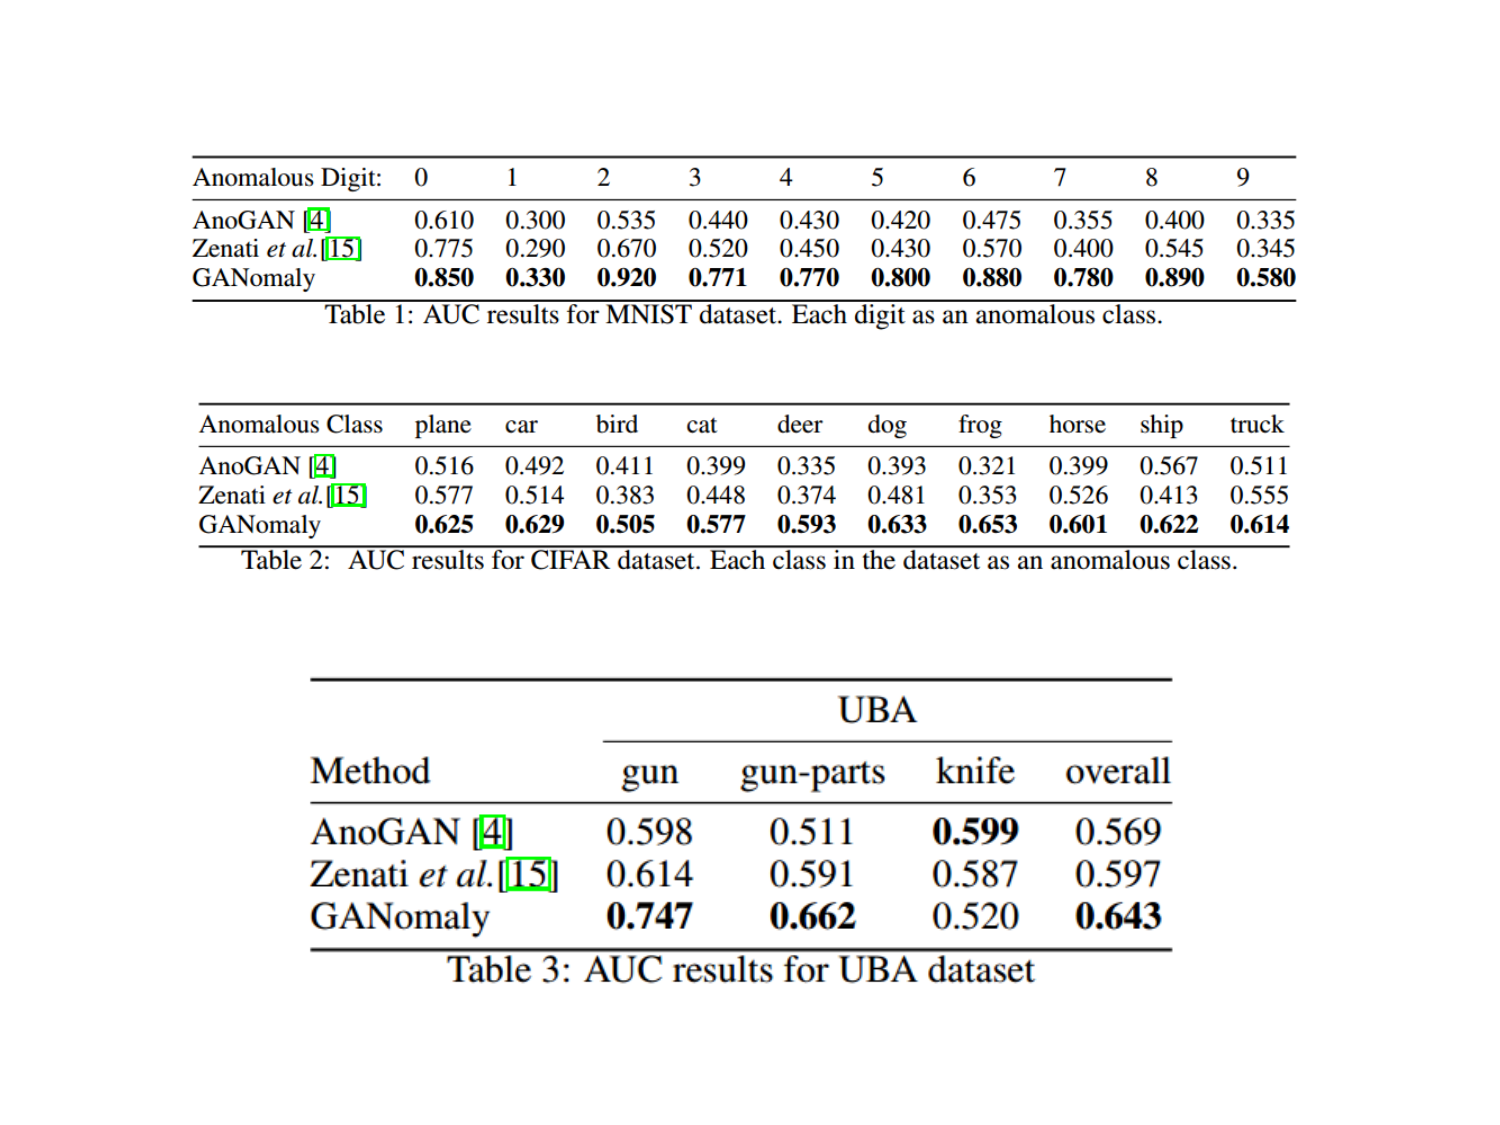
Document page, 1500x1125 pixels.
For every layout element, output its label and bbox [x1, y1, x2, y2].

picture [262, 637, 1240, 1004]
picture [159, 125, 1324, 587]
